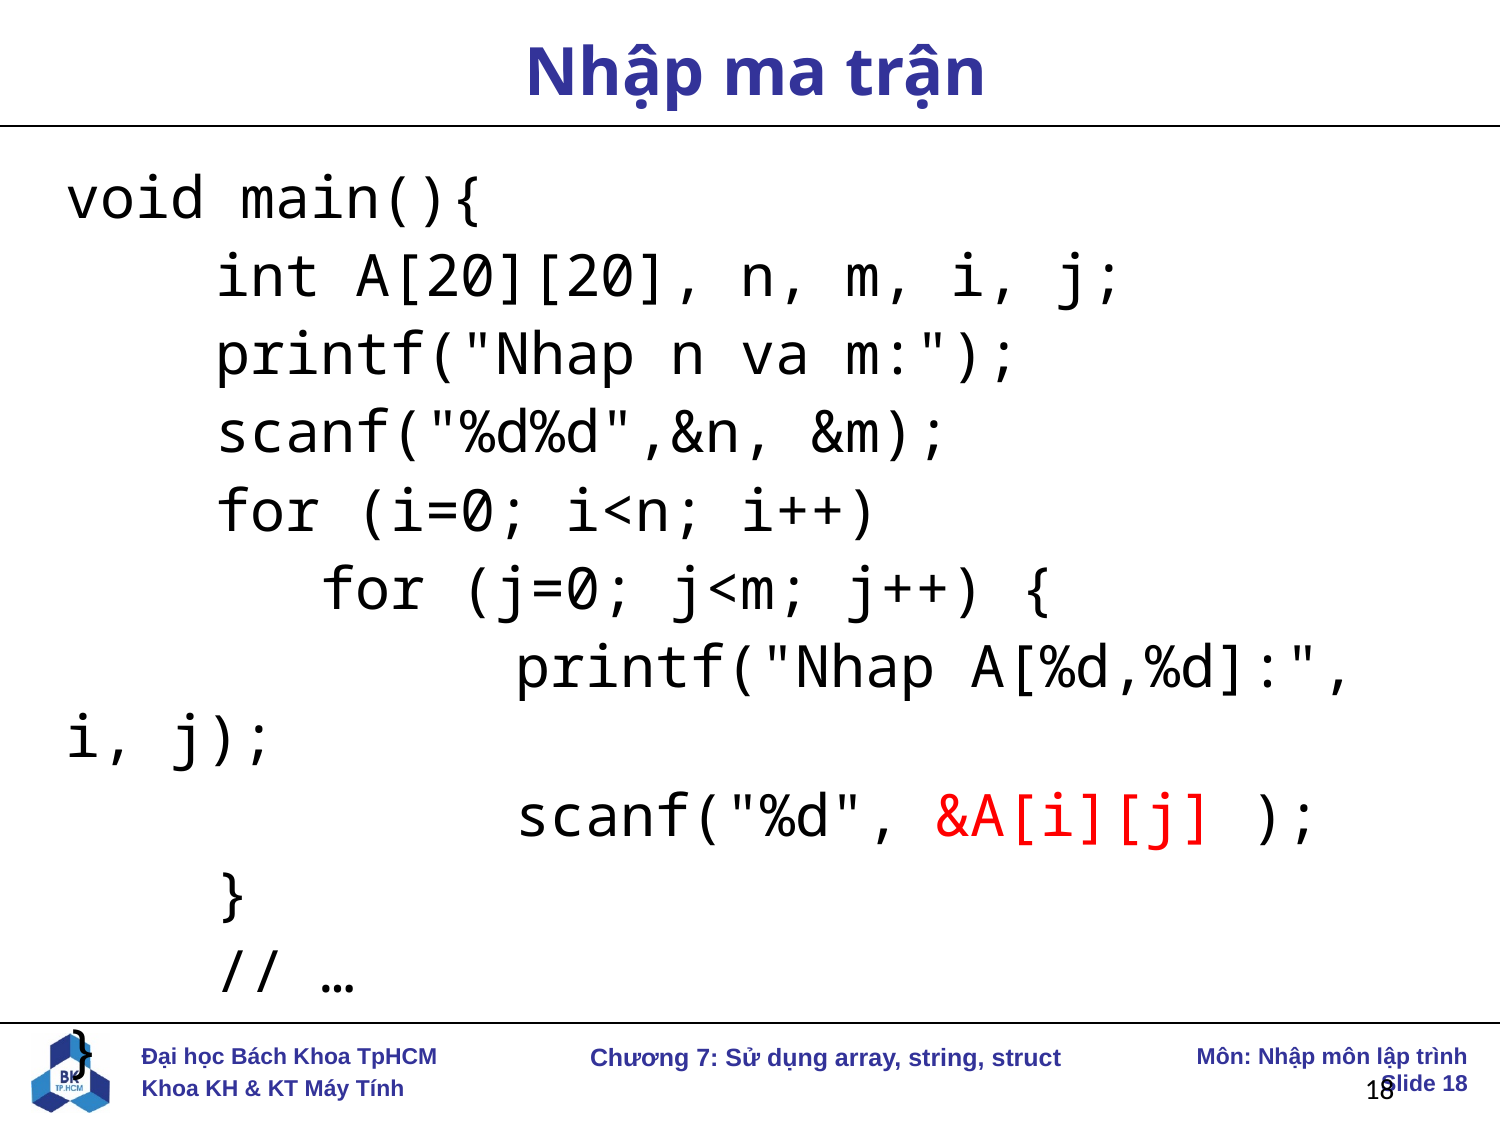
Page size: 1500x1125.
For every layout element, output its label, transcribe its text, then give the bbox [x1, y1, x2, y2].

list void main(){ int A[20][20], n, m, i, j; printf("Nhap n va m:"); scanf("%d%d",&n, &m); for (i=0; i<n; i++) for (j=0; j<m; j++) { printf("Nhap A[%d,%d]:", i, j); scanf("%d", &A[i][j] ); } // … } [50, 152, 1463, 1000]
title Nhập ma trận [50, 12, 1463, 125]
picture [31, 1033, 110, 1113]
text_box 18 [1349, 1062, 1488, 1098]
